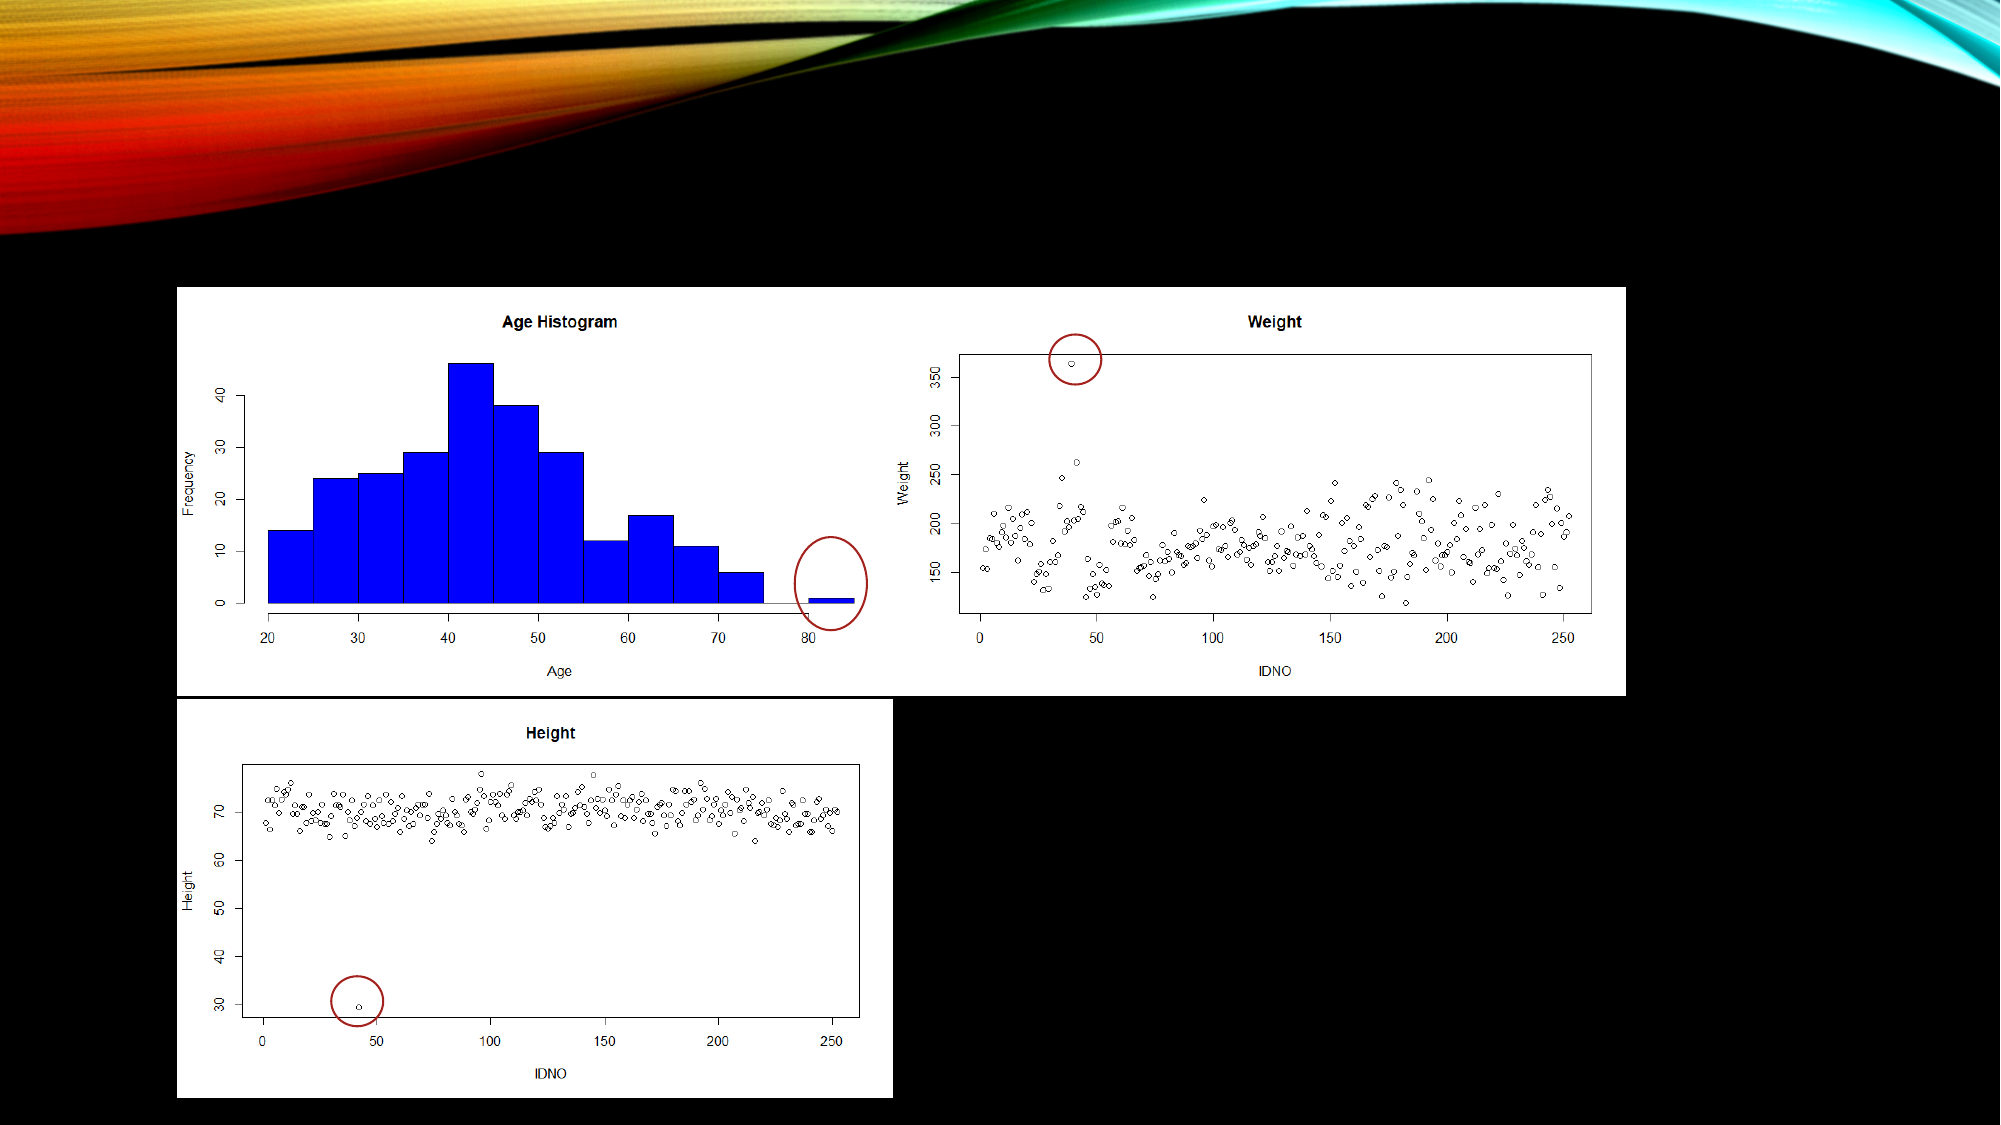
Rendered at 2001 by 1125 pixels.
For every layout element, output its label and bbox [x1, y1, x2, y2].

picture [177, 699, 893, 1098]
list [177, 287, 892, 696]
picture [892, 287, 1627, 696]
picture [0, 0, 2000, 237]
